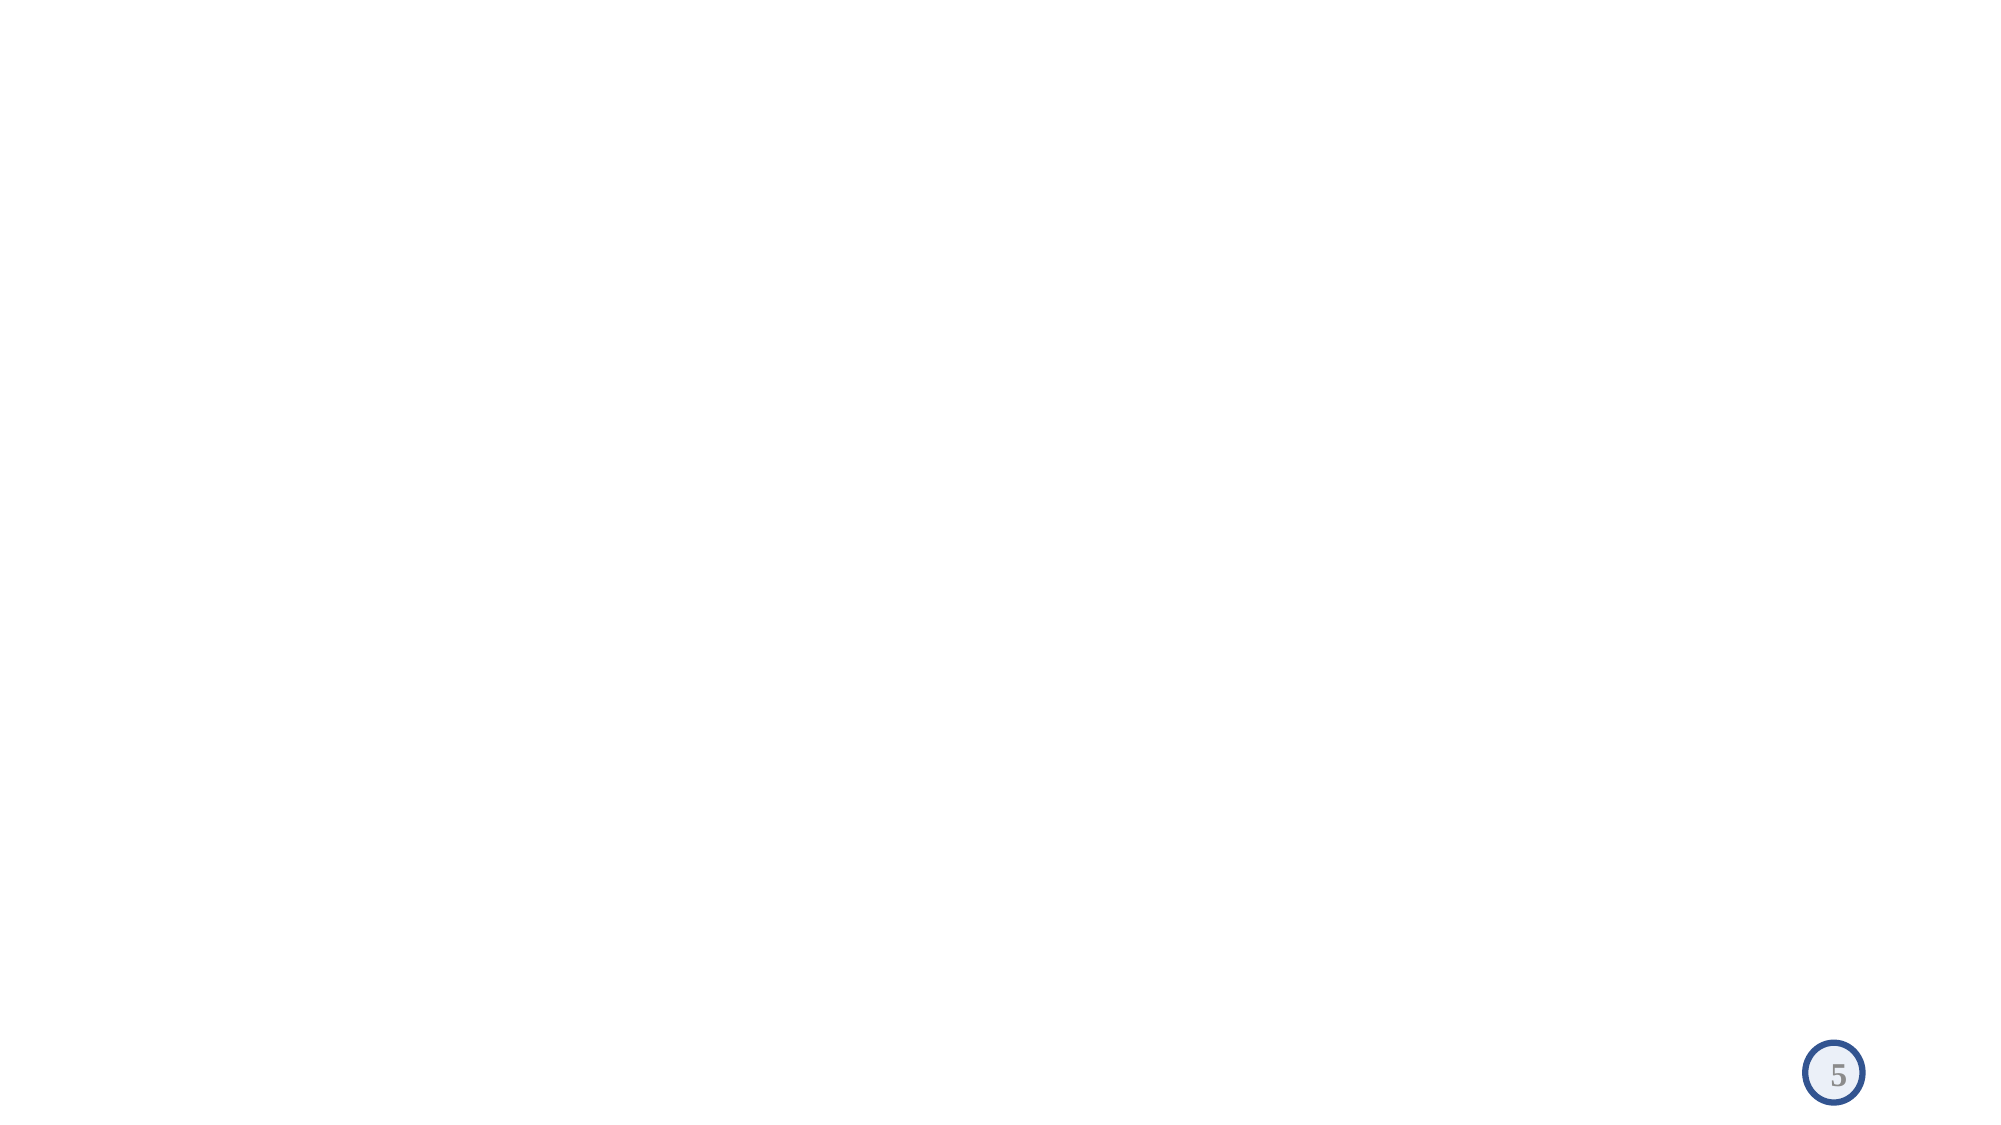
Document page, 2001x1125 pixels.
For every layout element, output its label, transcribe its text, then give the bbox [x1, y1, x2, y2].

slide_number 5 [1412, 1042, 1863, 1103]
